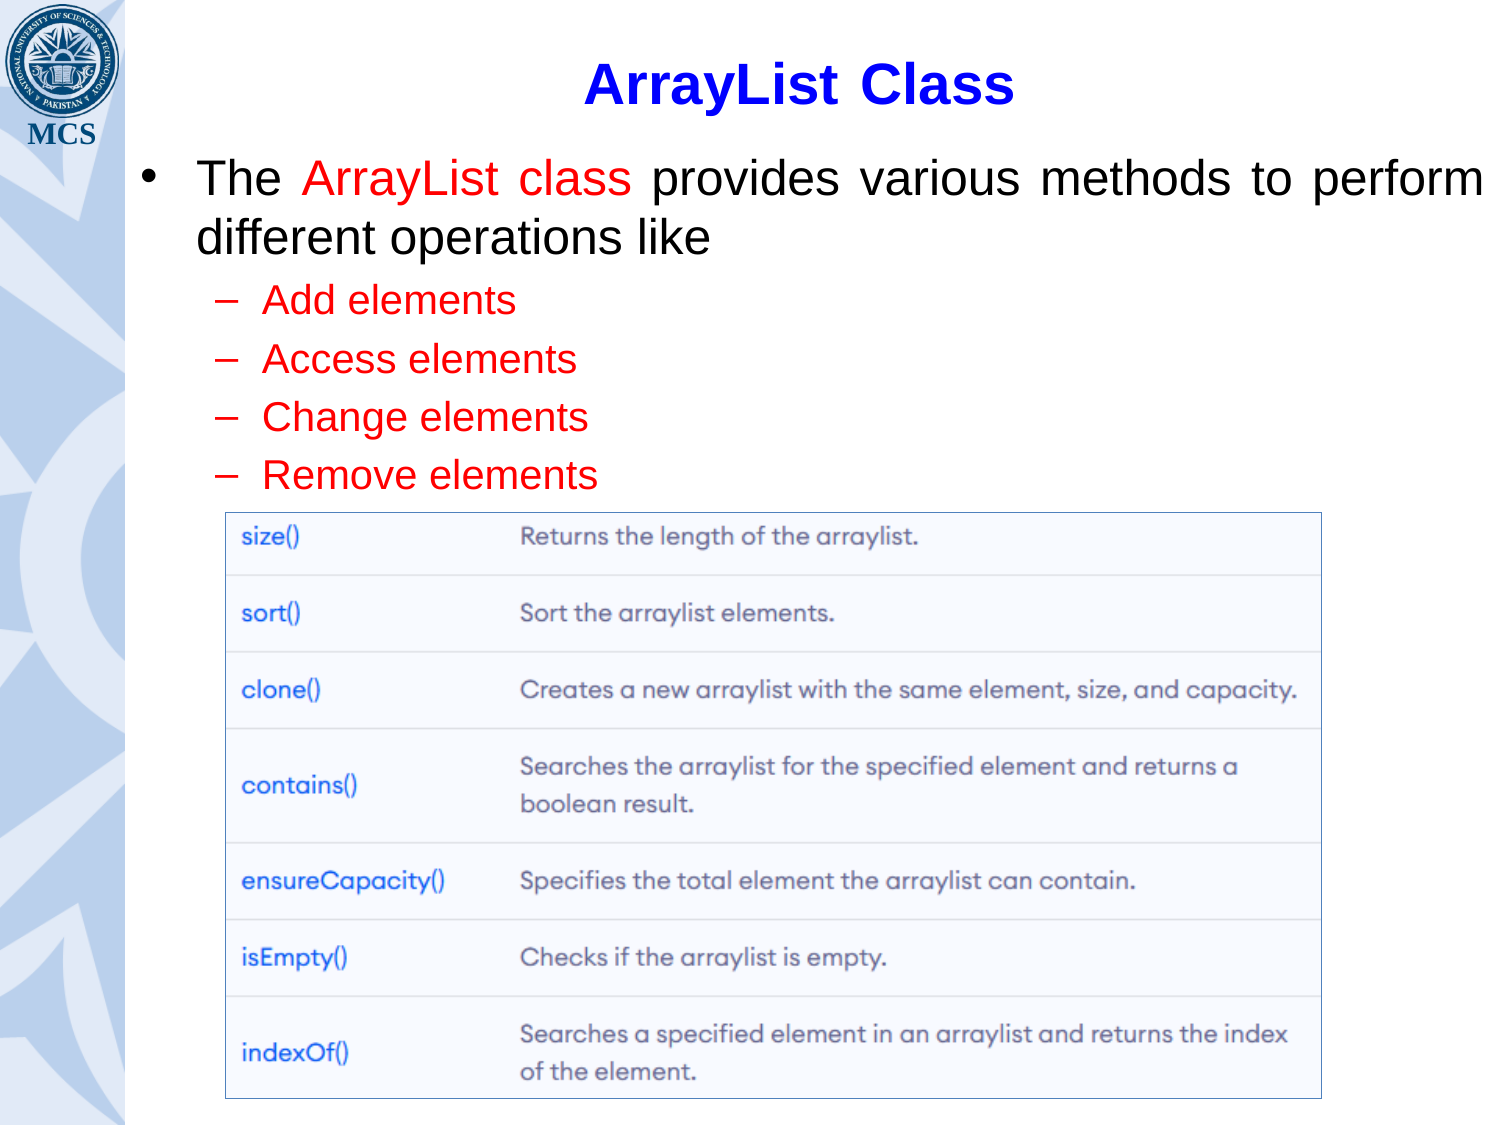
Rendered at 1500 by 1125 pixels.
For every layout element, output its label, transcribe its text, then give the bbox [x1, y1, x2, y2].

title ArrayList Class [125, 0, 1475, 137]
picture [0, 0, 125, 1125]
picture [224, 512, 1323, 1099]
list The ArrayList class provides various methods to perform different operations like Add elements Access elements Change elements Remove elements [125, 137, 1500, 1088]
